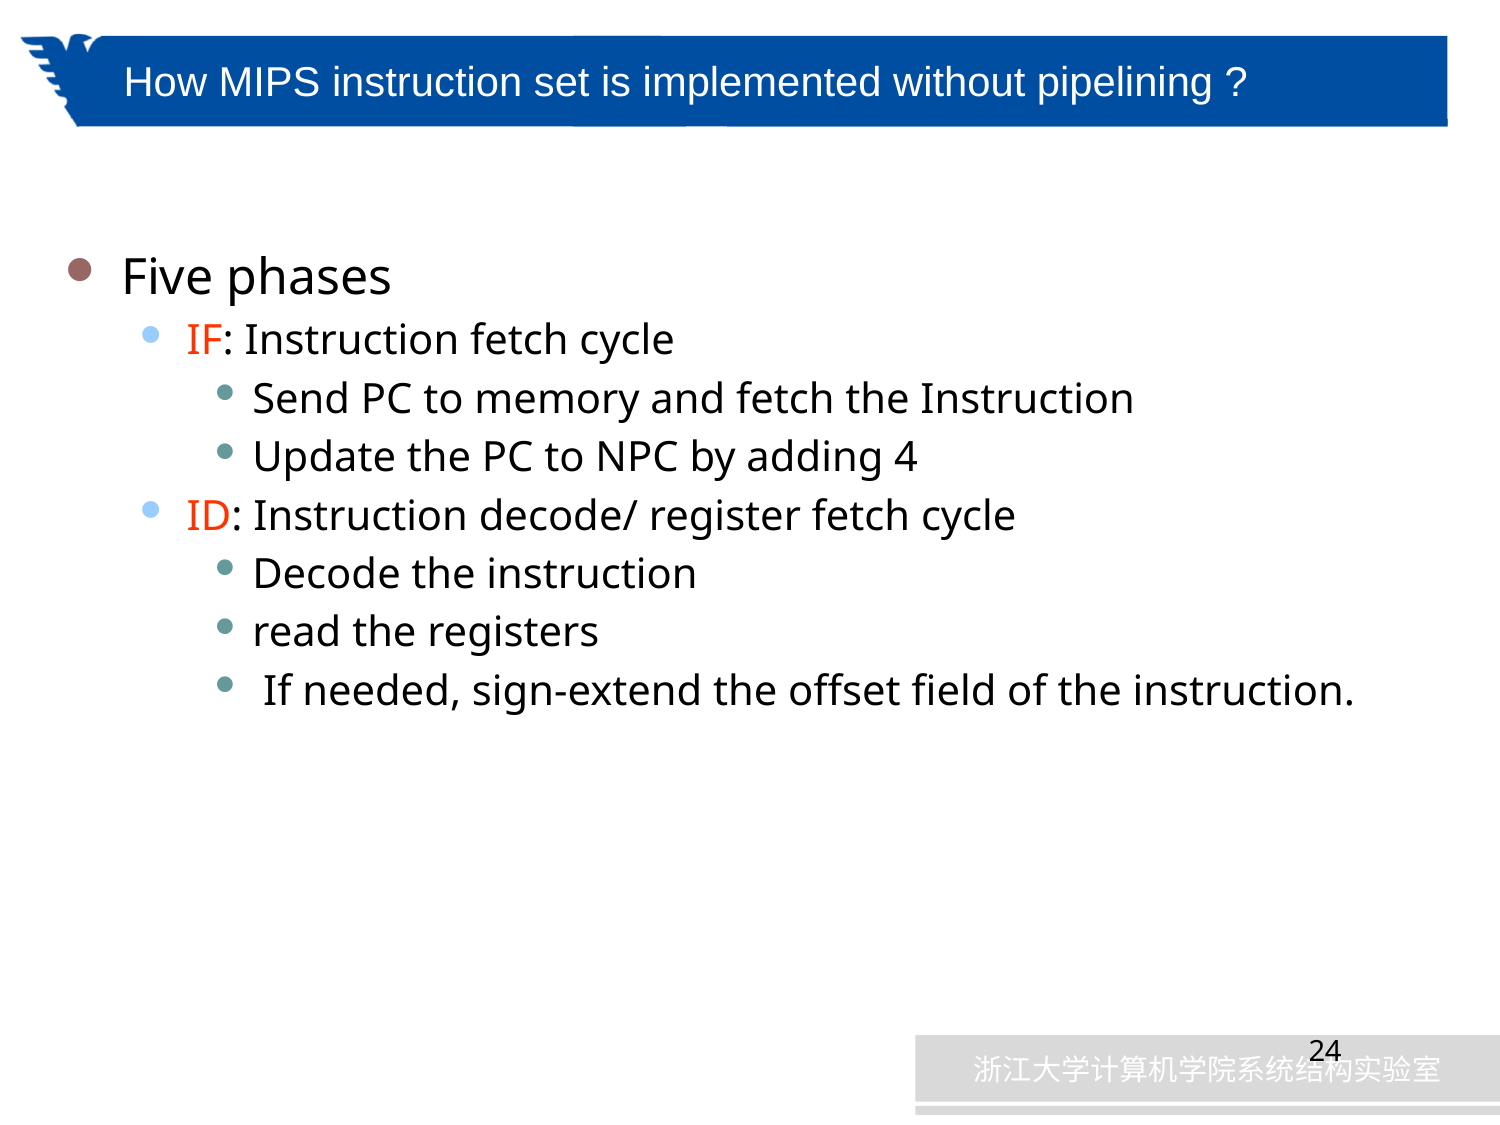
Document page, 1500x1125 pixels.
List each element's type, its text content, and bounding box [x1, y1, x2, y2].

picture [5, 19, 148, 127]
list Five phases IF: Instruction fetch cycle Send PC to memory and fetch the Instruction Update the PC to NPC by adding 4 ID: Instruction decode/ register fetch cycle Decode the instruction read the registers If needed, sign-extend the offset field of the instruction. [50, 237, 1450, 888]
slide_number 24 [1149, 1025, 1500, 1100]
title How MIPS instruction set is implemented without pipelining ? [108, 38, 1406, 121]
